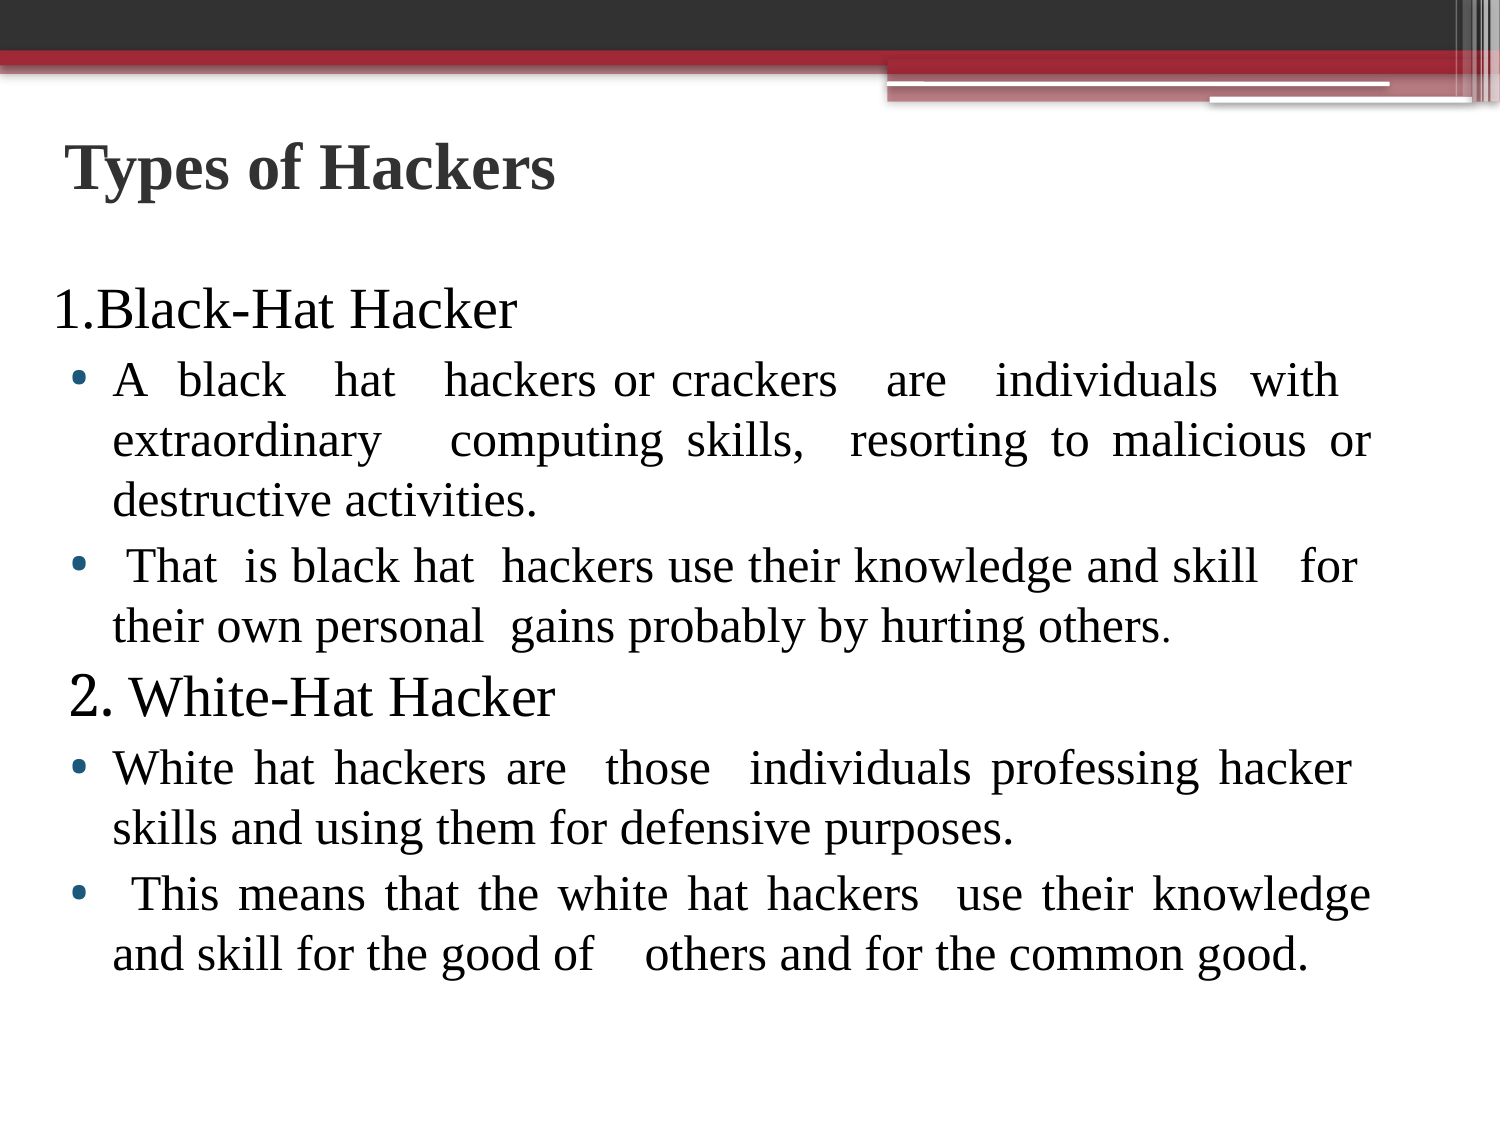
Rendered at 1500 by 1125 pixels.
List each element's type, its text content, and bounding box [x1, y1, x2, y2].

title Types of Hackers [50, 75, 1400, 250]
list 1.Black-Hat Hacker A black hat hackers or crackers are individuals with extraordinary computing skills, resorting to malicious or destructive activities. That is black hat hackers use their knowledge and skill for their own personal gains probably by hurting others. 2. White-Hat Hacker White hat hackers are those individuals professing hacker skills and using them for defensive purposes. This means that the white hat hackers use their knowledge and skill for the good of others and for the common good. [37, 262, 1388, 1088]
